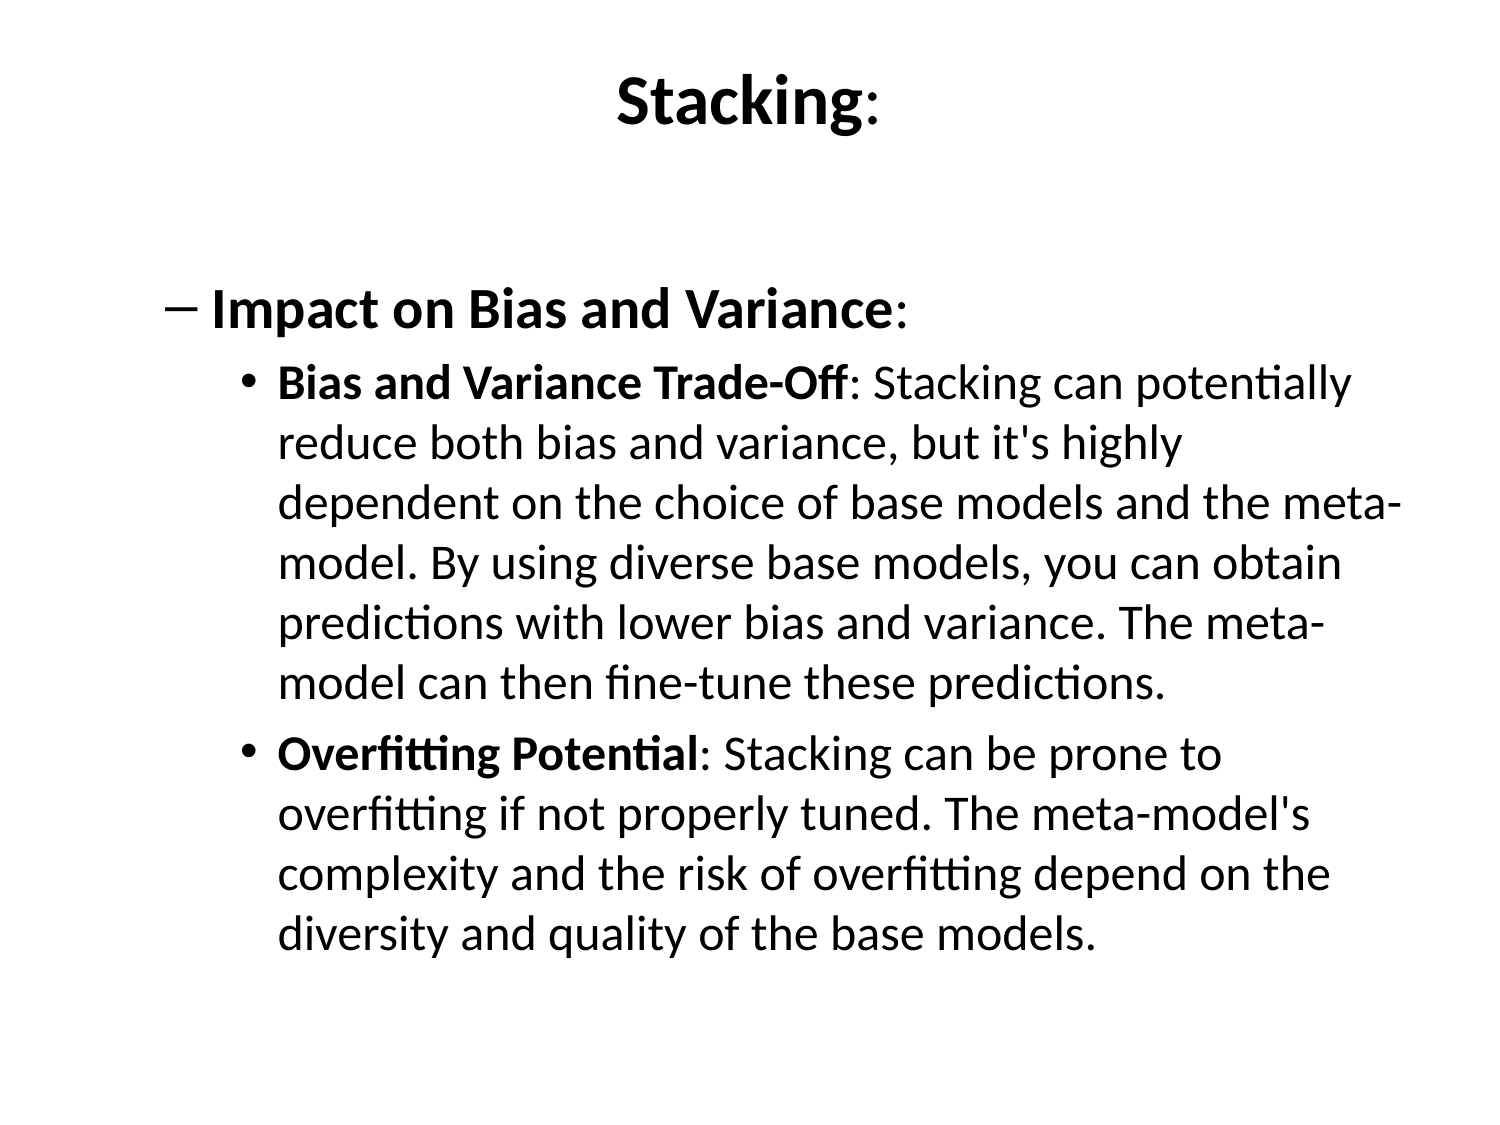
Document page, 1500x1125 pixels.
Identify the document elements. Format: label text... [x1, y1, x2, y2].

list Impact on Bias and Variance: Bias and Variance Trade-Off: Stacking can potentially reduce both bias and variance, but it's highly dependent on the choice of base models and the meta-model. By using diverse base models, you can obtain predictions with lower bias and variance. The meta-model can then fine-tune these predictions. Overfitting Potential: Stacking can be prone to overfitting if not properly tuned. The meta-model's complexity and the risk of overfitting depend on the diversity and quality of the base models. [75, 262, 1425, 1005]
title Stacking: [75, 45, 1425, 233]
